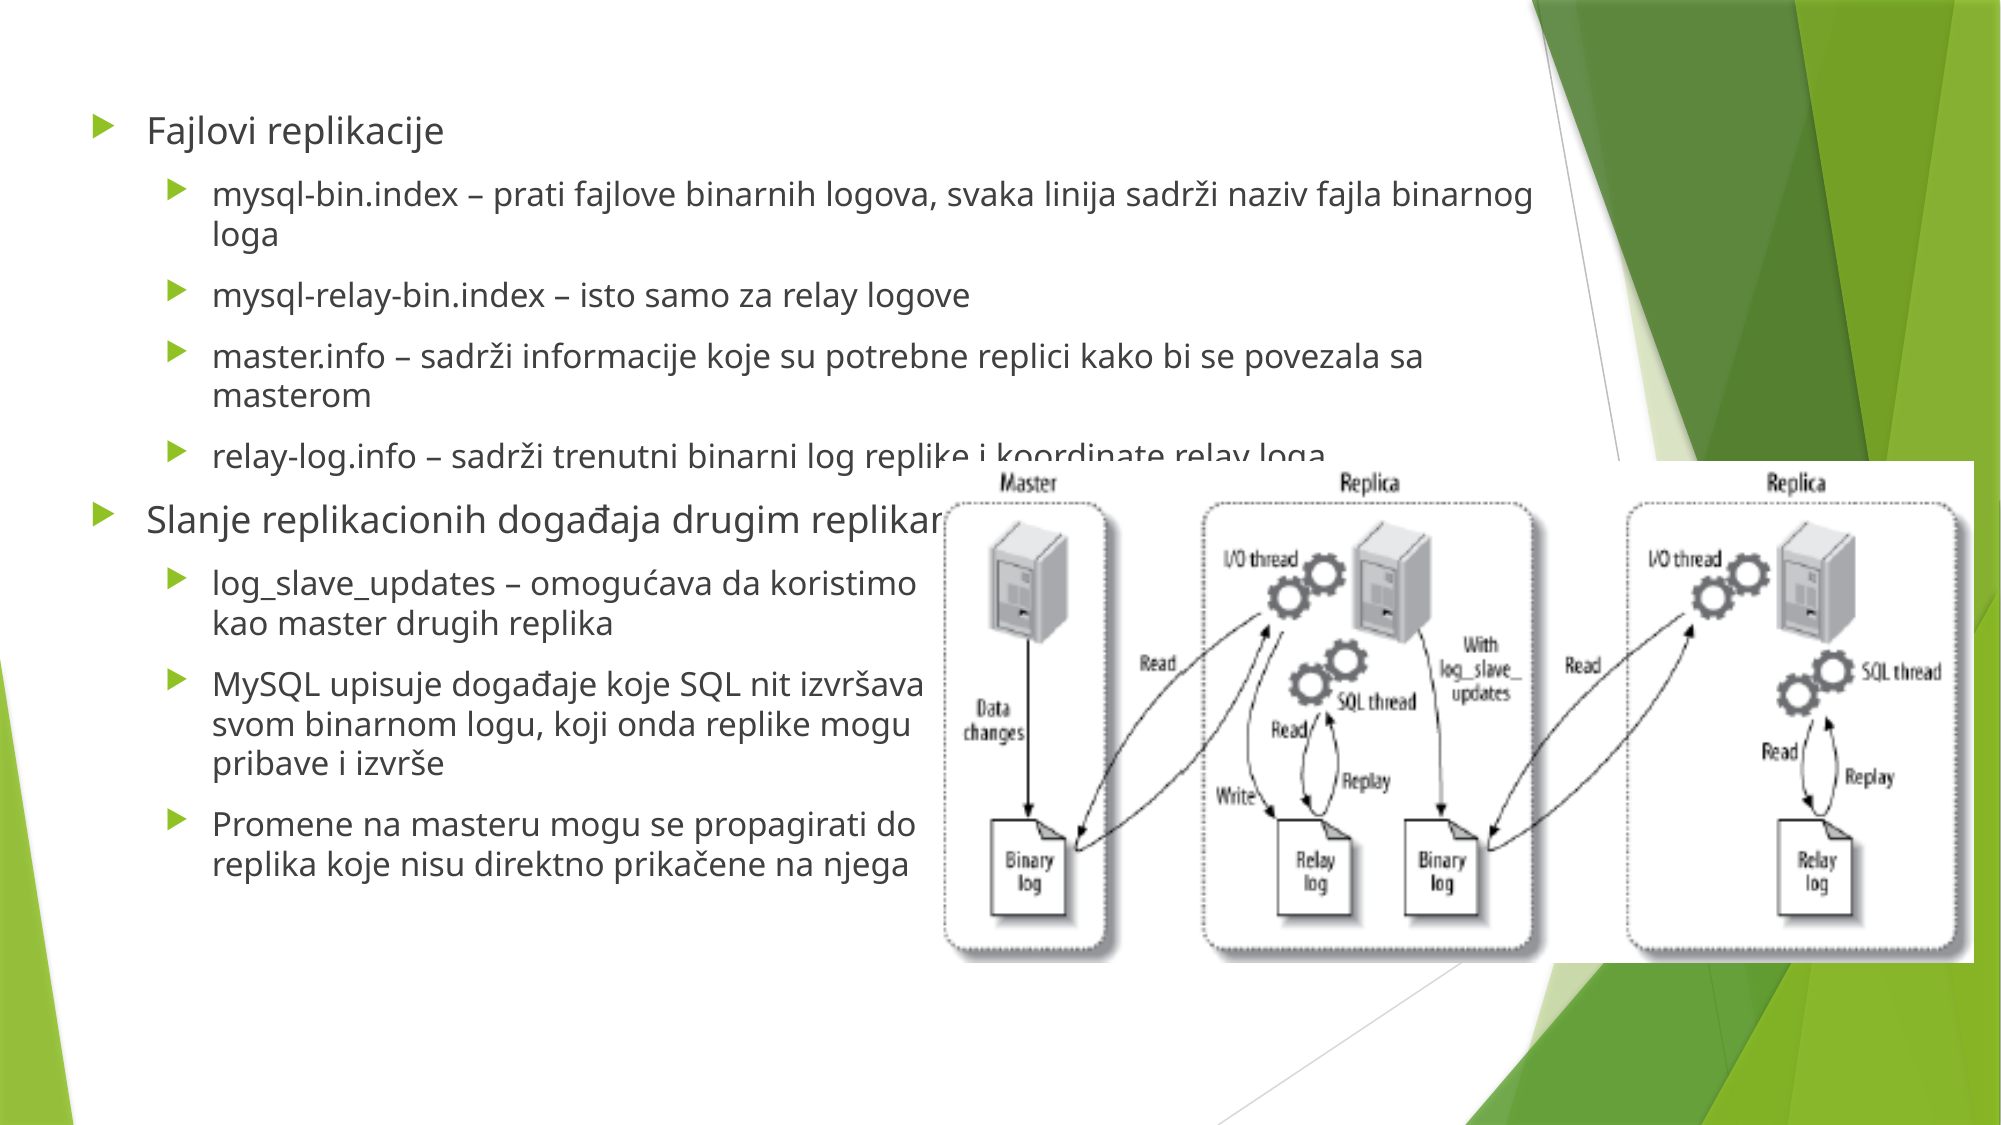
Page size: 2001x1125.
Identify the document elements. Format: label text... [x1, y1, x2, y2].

picture [942, 460, 1974, 964]
list Fajlovi replikacije mysql-bin.index – prati fajlove binarnih logova, svaka linija sadrži naziv fajla binarnog loga mysql-relay-bin.index – isto samo za relay logove master.info – sadrži informacije koje su potrebne replici kako bi se povezala sa masterom relay-log.info – sadrži trenutni binarni log replike i koordinate relay loga Slanje replikacionih događaja drugim replikama log_slave_updates – omogućava da koristimo repliku kao master drugih replika MySQL upisuje događaje koje SQL nit izvršava u svom binarnom logu, koji onda replike mogu da pribave i izvrše Promene na masteru mogu se propagirati do replika koje nisu direktno prikačene na njega [75, 99, 1594, 991]
